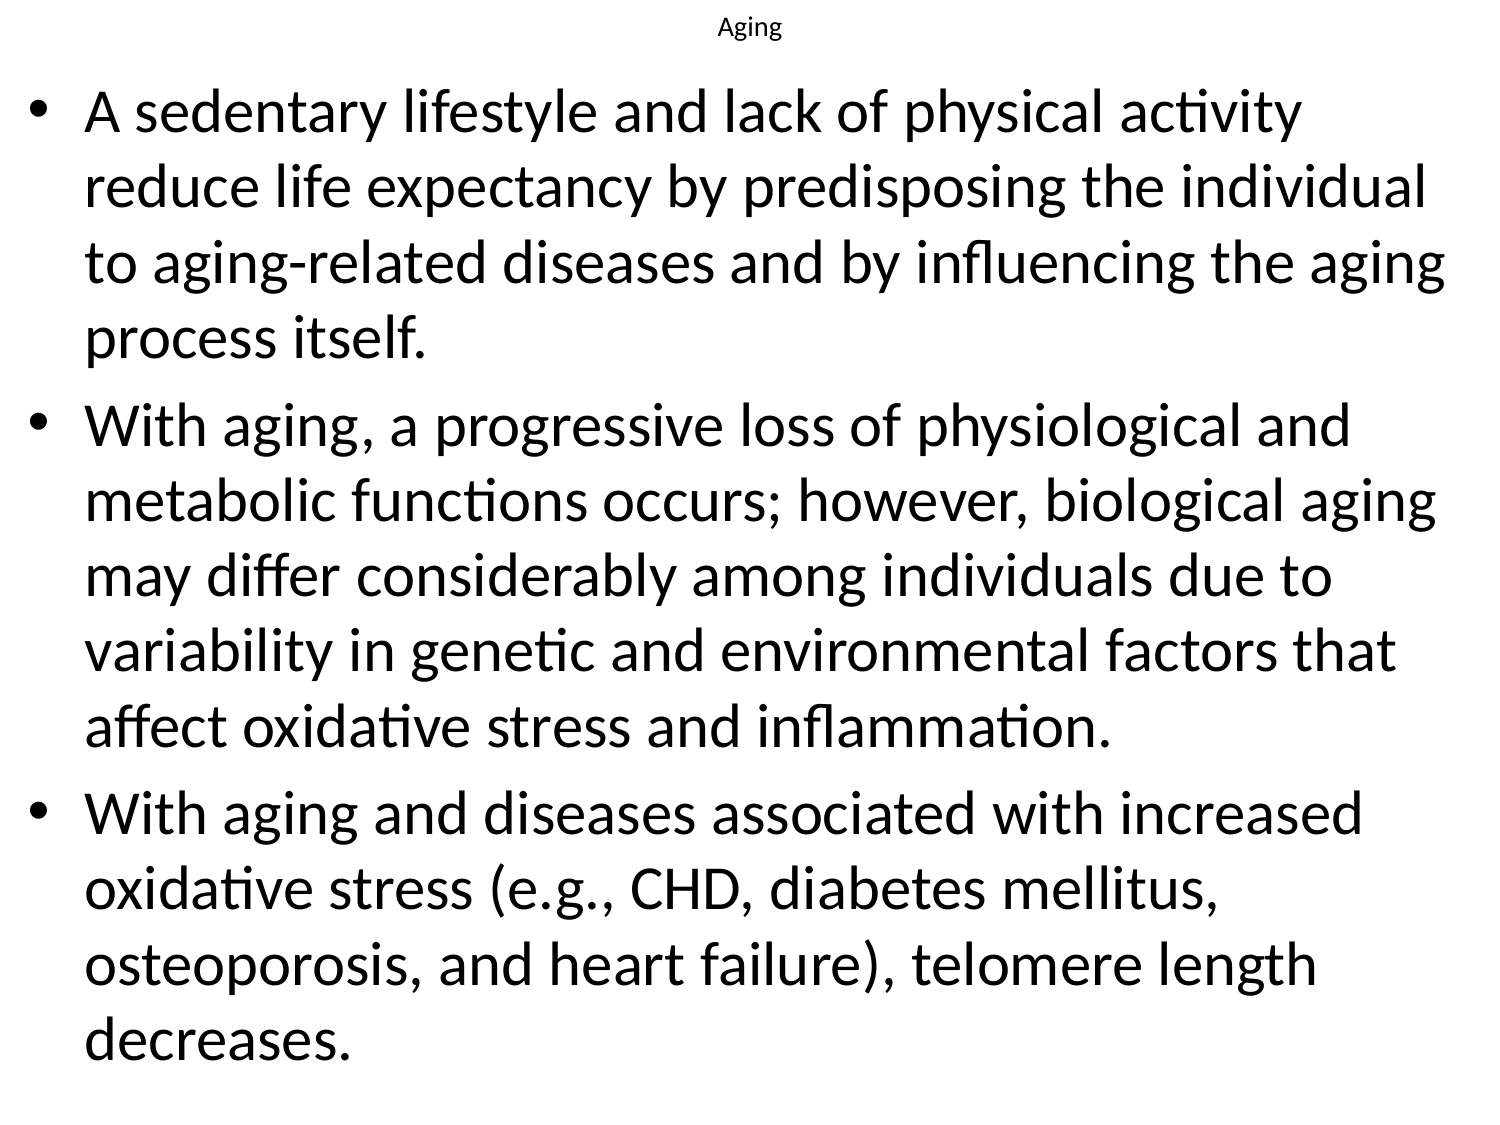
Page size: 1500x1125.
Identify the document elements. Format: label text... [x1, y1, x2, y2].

title Aging [75, 0, 1425, 50]
list A sedentary lifestyle and lack of physical activity reduce life expectancy by predisposing the individual to aging-related diseases and by influencing the aging process itself. With aging, a progressive loss of physiological and metabolic functions occurs; however, biological aging may differ considerably among individuals due to variability in genetic and environmental factors that affect oxidative stress and inflammation. With aging and diseases associated with increased oxidative stress (e.g., CHD, diabetes mellitus, osteoporosis, and heart failure), telomere length decreases. [12, 62, 1500, 1100]
